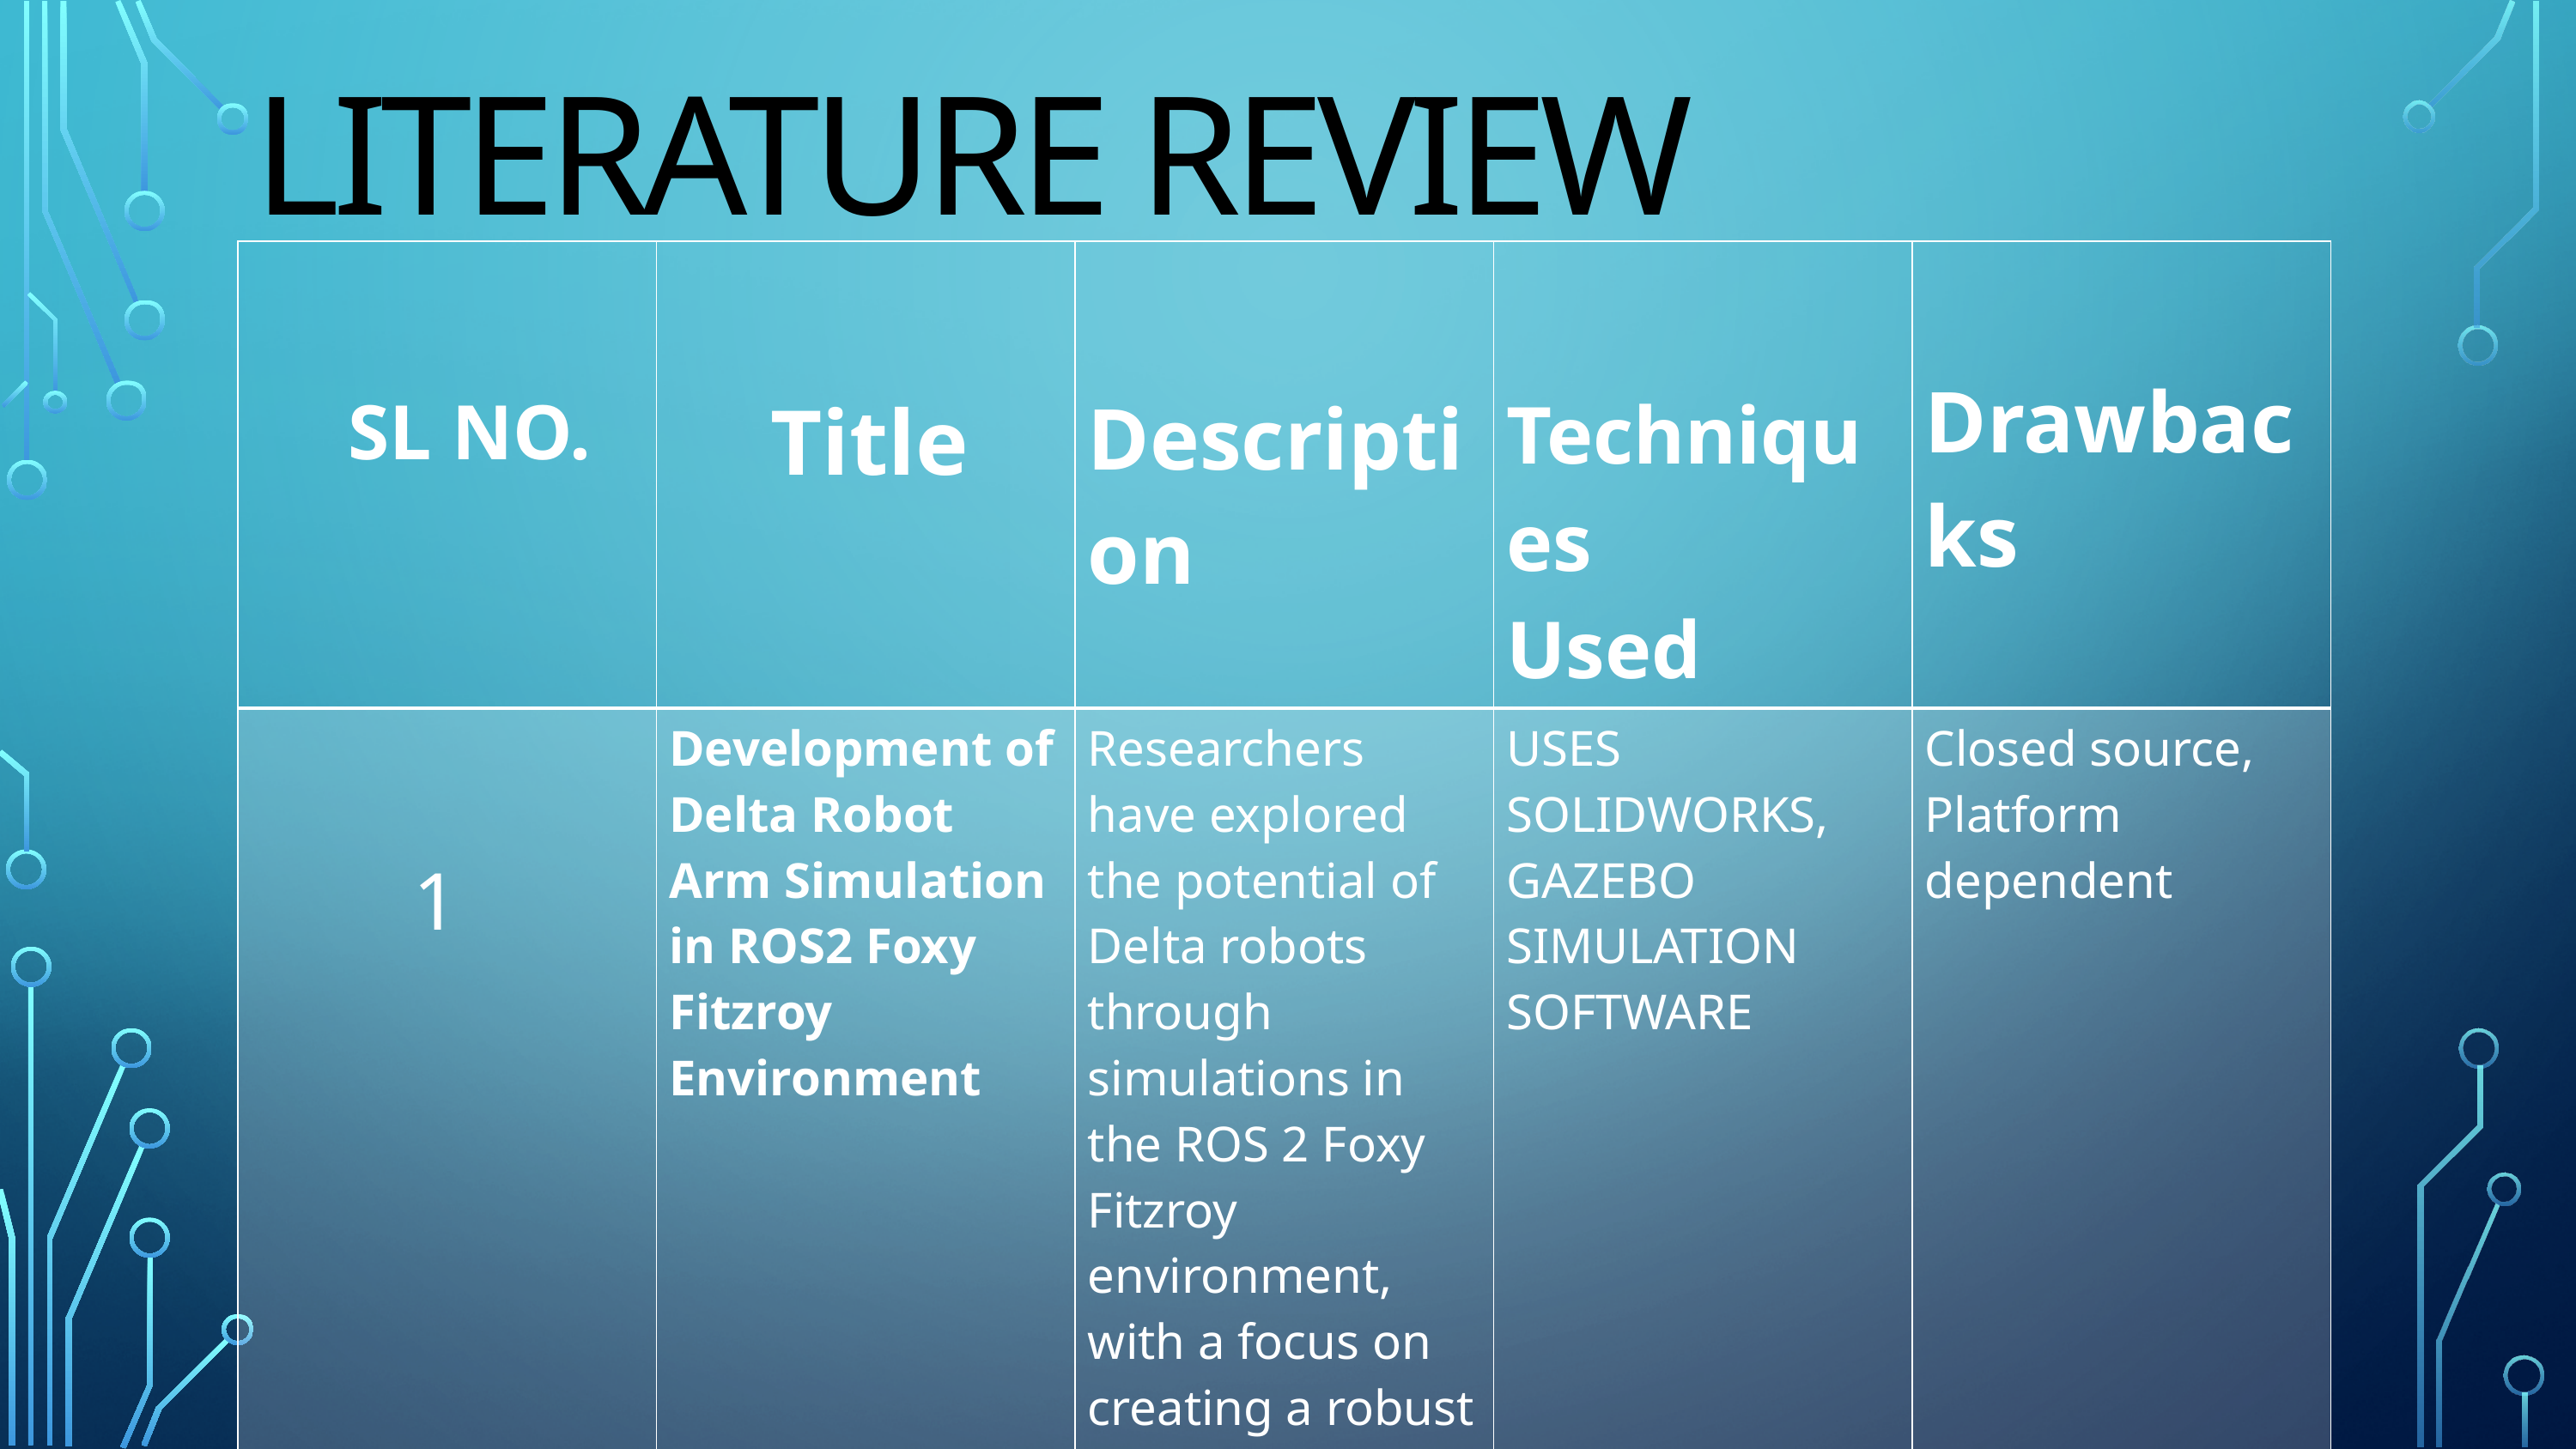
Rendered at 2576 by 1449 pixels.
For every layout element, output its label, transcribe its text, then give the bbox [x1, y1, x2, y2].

table_cell Closed source, Platform dependent [1913, 710, 2330, 1449]
table_cell USES SOLIDWORKS, GAZEBO SIMULATION SOFTWARE [1494, 710, 1911, 1449]
table_header SL NO. [239, 242, 656, 706]
table_header Techniques Used [1494, 242, 1911, 706]
table_header Title [657, 242, 1074, 706]
title Literature Review [240, 5, 2335, 318]
table_cell Development of Delta Robot Arm Simulation in ROS2 Foxy Fitzroy Environment [657, 710, 1074, 1449]
table_cell 1 [239, 710, 656, 1449]
table_cell Researchers have explored the potential of Delta robots through simulations in the ROS 2 Foxy Fitzroy environment, with a focus on creating a robust framework [1076, 710, 1493, 1449]
table_header Drawbacks [1913, 242, 2330, 706]
table_header Description [1076, 242, 1493, 706]
